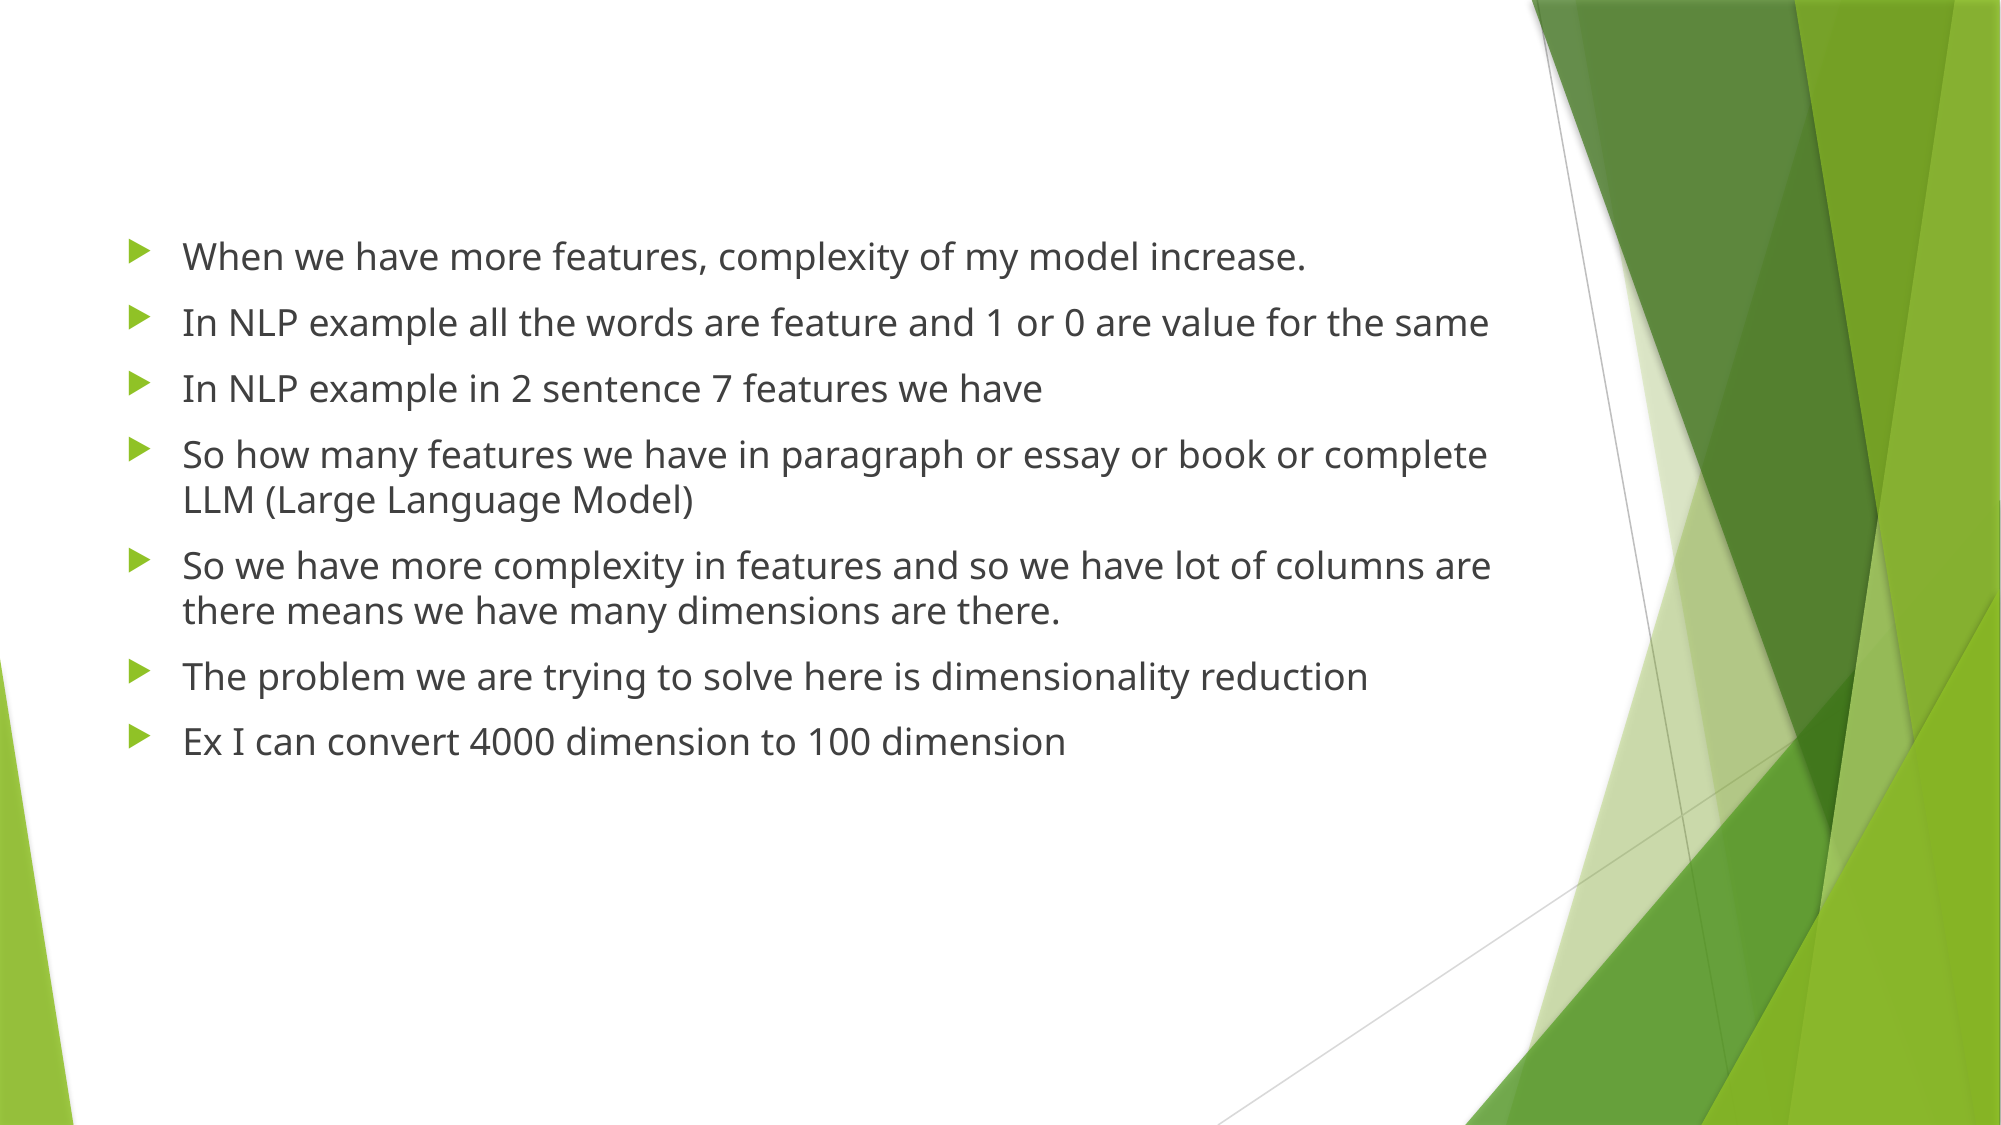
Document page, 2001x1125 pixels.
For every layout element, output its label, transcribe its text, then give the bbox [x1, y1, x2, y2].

list When we have more features, complexity of my model increase. In NLP example all the words are feature and 1 or 0 are value for the same In NLP example in 2 sentence 7 features we have So how many features we have in paragraph or essay or book or complete LLM (Large Language Model) So we have more complexity in features and so we have lot of columns are there means we have many dimensions are there. The problem we are trying to solve here is dimensionality reduction Ex I can convert 4000 dimension to 100 dimension [111, 225, 1522, 991]
